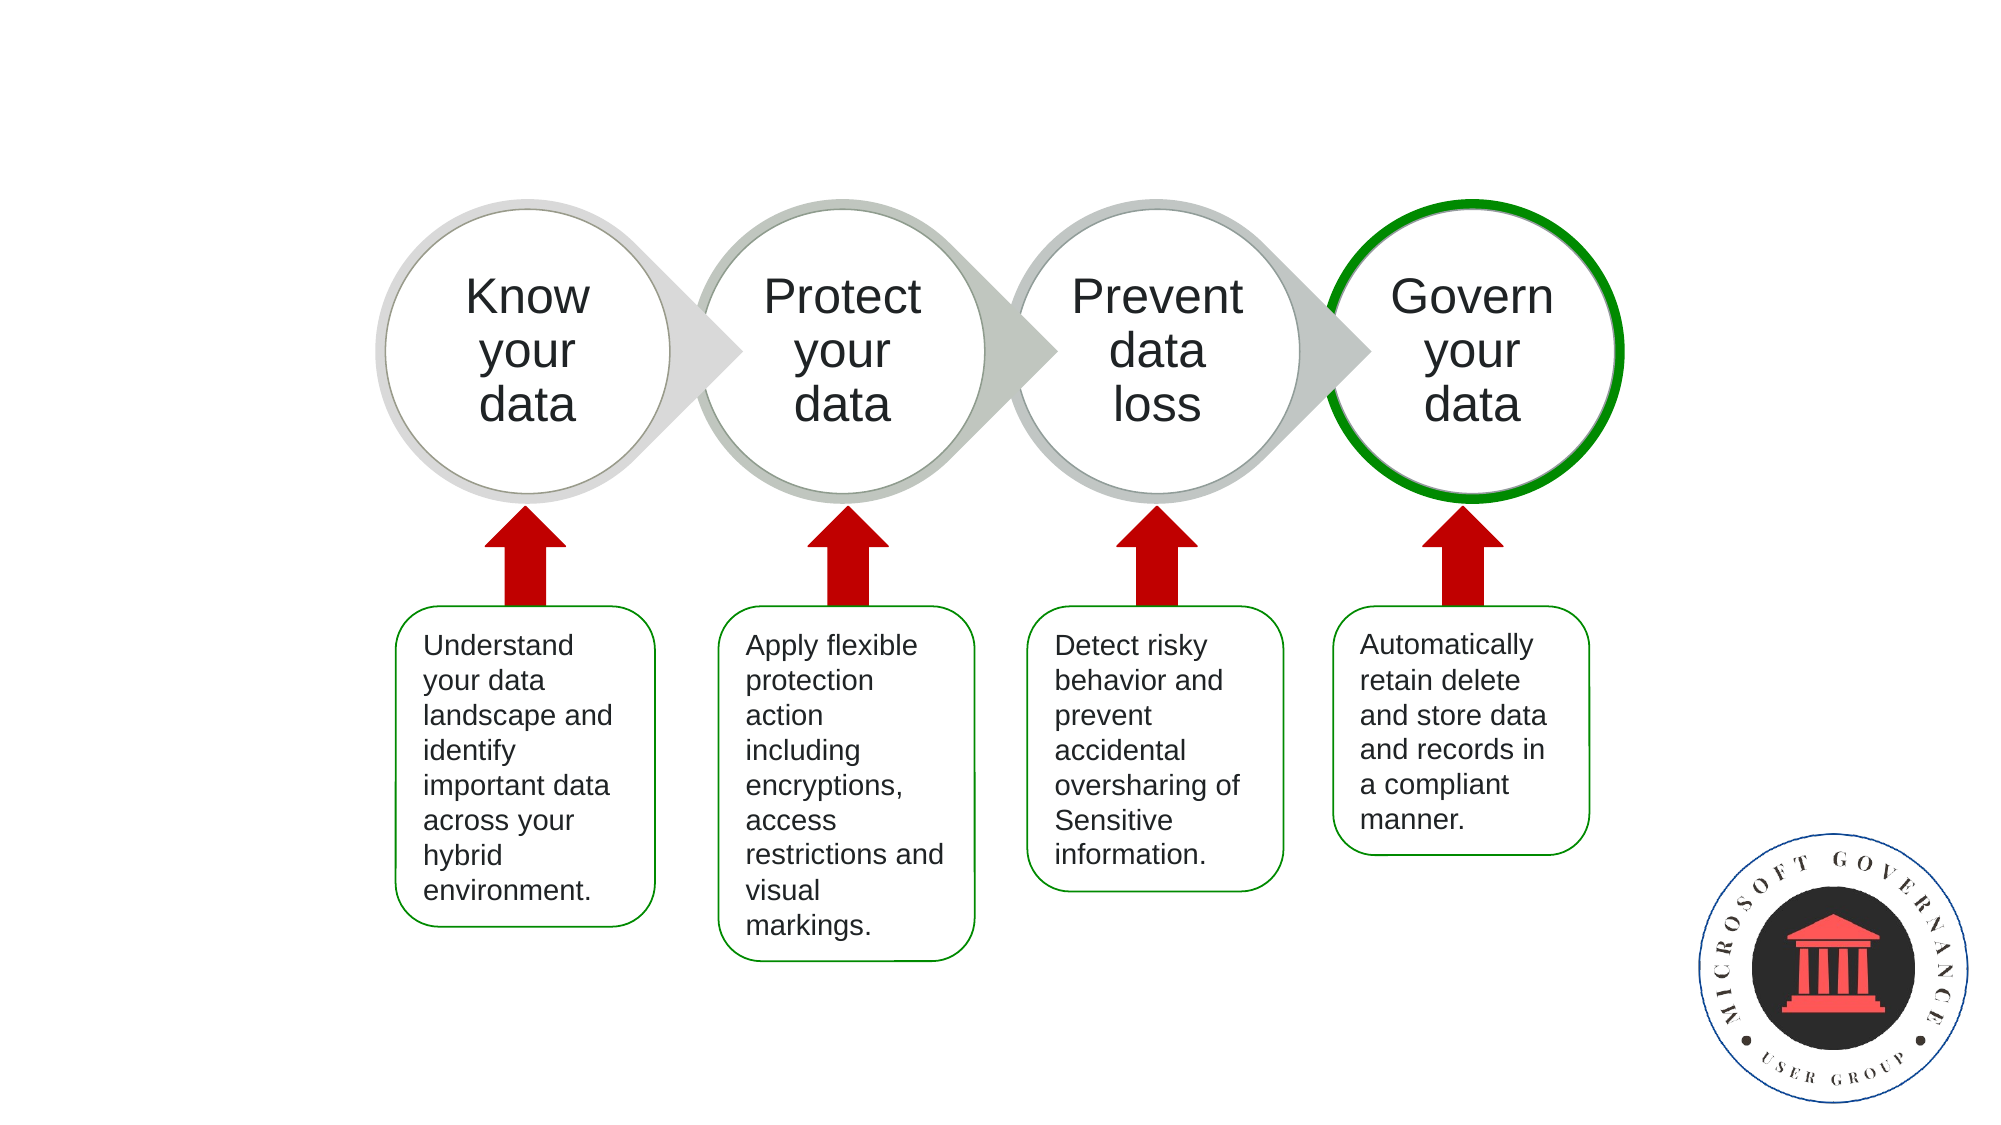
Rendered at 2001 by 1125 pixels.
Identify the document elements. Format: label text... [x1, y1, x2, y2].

text_box [1116, 505, 1198, 605]
text_box Detect risky behavior and prevent accidental oversharing of Sensitive information. [1026, 605, 1285, 893]
text_box Understand your data landscape and identify important data across your hybrid environment. [394, 605, 656, 928]
text_box Automatically retain delete and store data and records in a compliant manner. [1332, 605, 1591, 857]
picture [1696, 830, 1971, 1106]
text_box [374, 198, 1625, 505]
text_box [1422, 505, 1504, 605]
text_box Apply flexible protection action including encryptions, access restrictions and visual markings. [717, 605, 976, 963]
text_box [807, 505, 889, 605]
text_box [484, 505, 567, 605]
